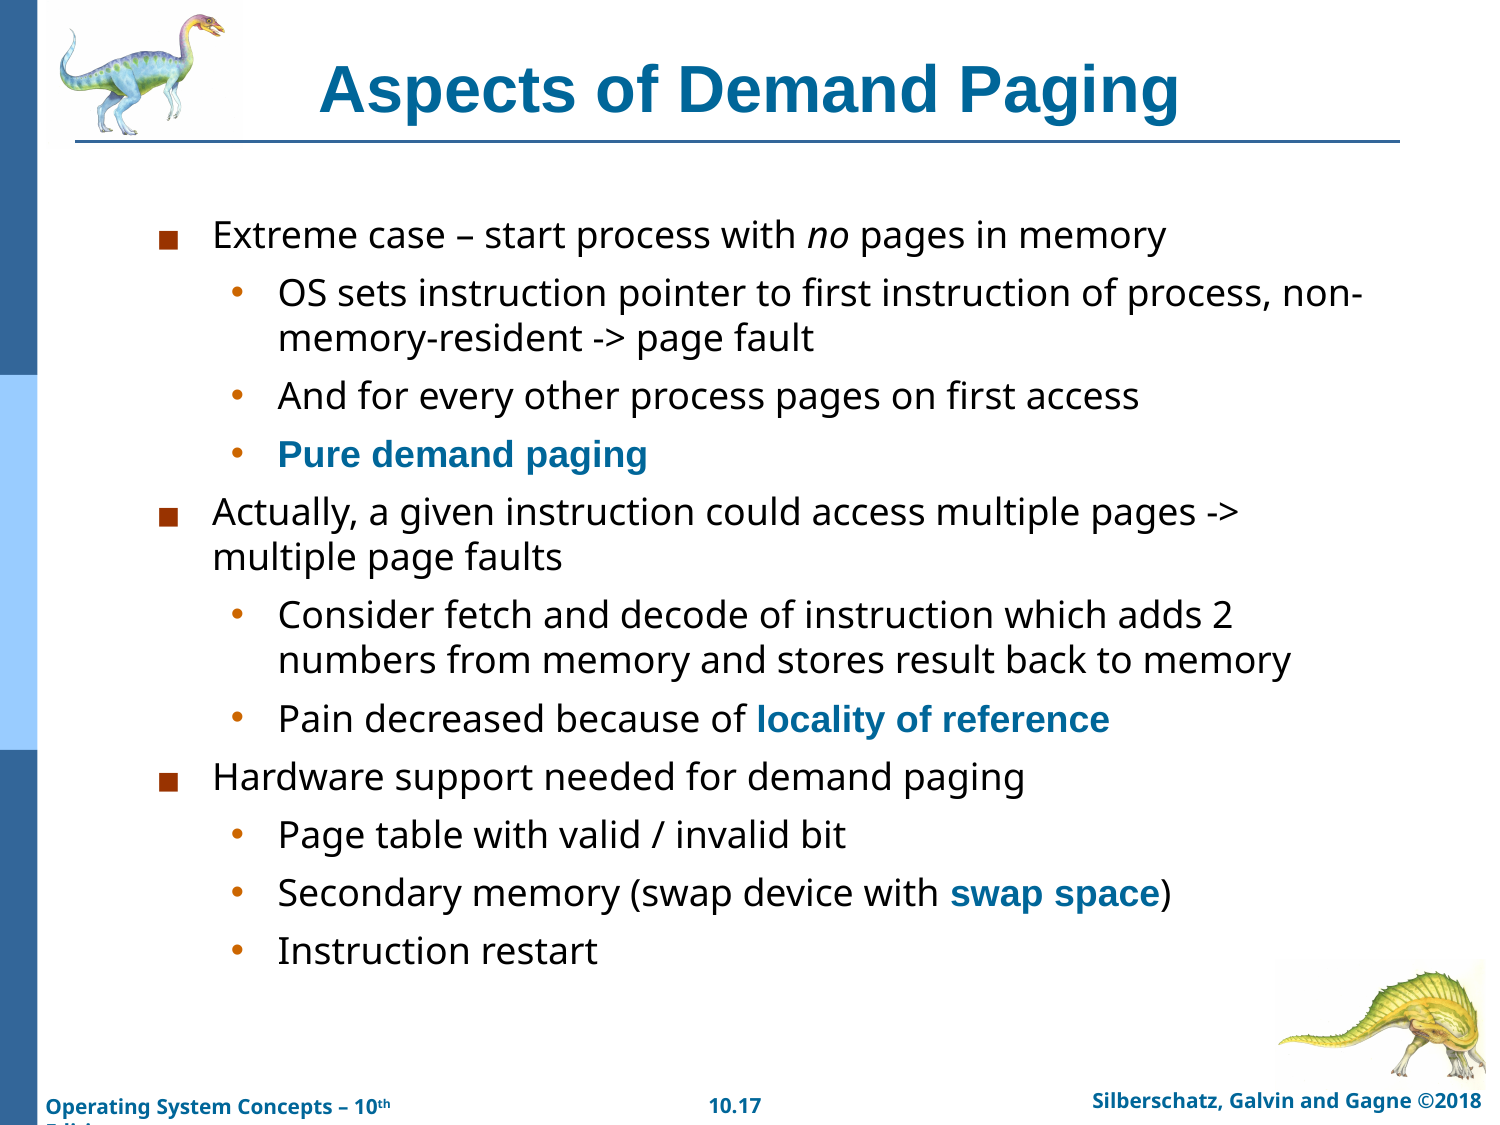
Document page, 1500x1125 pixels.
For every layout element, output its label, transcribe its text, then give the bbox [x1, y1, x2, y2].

title Aspects of Demand Paging [75, 39, 1425, 134]
picture [1275, 959, 1486, 1090]
picture [46, 0, 243, 149]
list Extreme case – start process with no pages in memory OS sets instruction pointer to first instruction of process, non-memory-resident -> page fault And for every other process pages on first access Pure demand paging Actually, a given instruction could access multiple pages -> multiple page faults Consider fetch and decode of instruction which adds 2 numbers from memory and stores result back to memory Pain decreased because of locality of reference Hardware support needed for demand paging Page table with valid / invalid bit Secondary memory (swap device with swap space) Instruction restart [140, 203, 1396, 1006]
